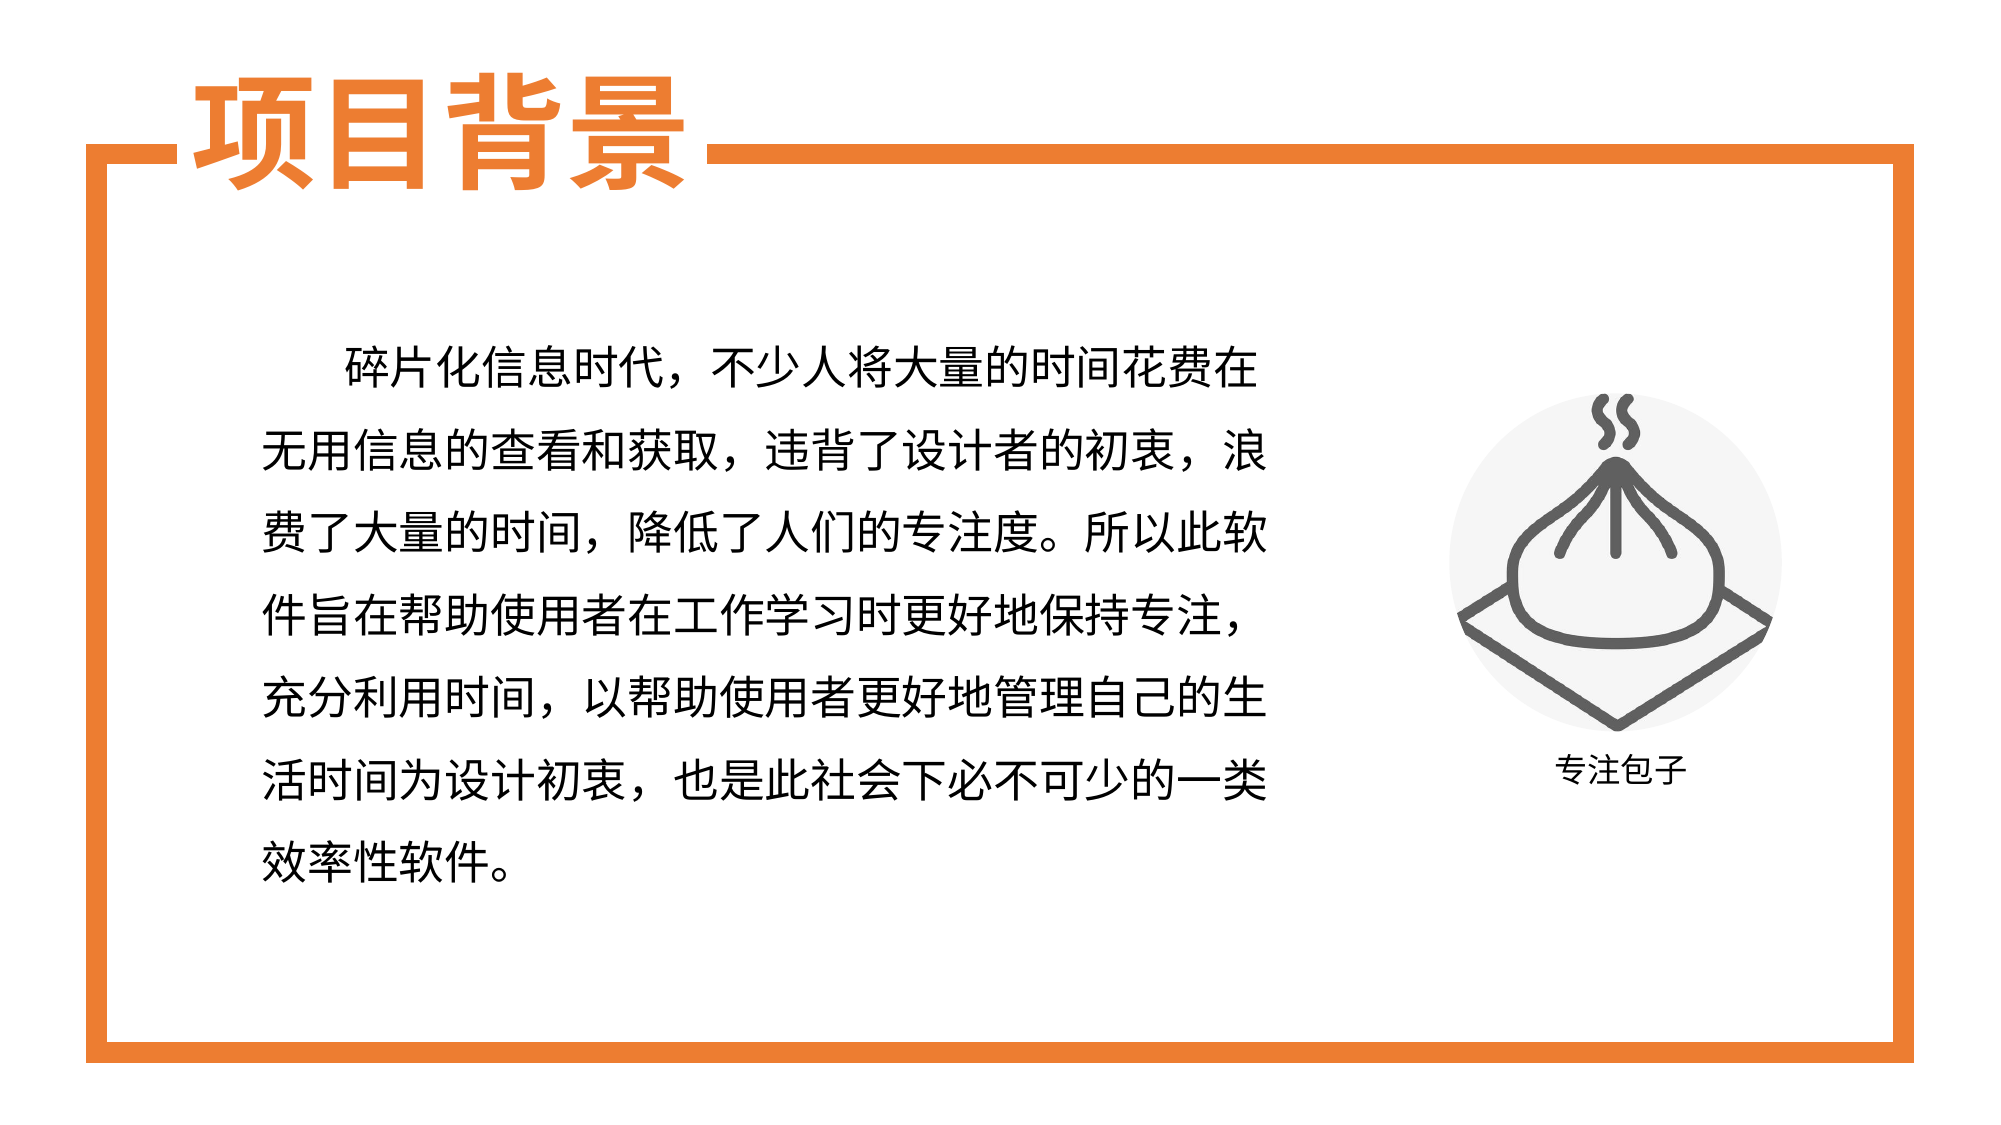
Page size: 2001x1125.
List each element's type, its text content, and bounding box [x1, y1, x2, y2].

text_box 碎片化信息时代，不少人将大量的时间花费在无用信息的查看和获取，违背了设计者的初衷，浪费了大量的时间，降低了人们的专注度。所以此软件旨在帮助使用者在工作学习时更好地保持专注，充分利用时间，以帮助使用者更好地管理自己的生活时间为设计初衷，也是此社会下必不可少的一类效率性软件。 [246, 304, 1308, 897]
text_box 专注包子 [1539, 741, 1706, 797]
picture [1449, 393, 1782, 732]
text_box [96, 153, 1904, 1054]
text_box 项目背景 [177, 47, 707, 213]
